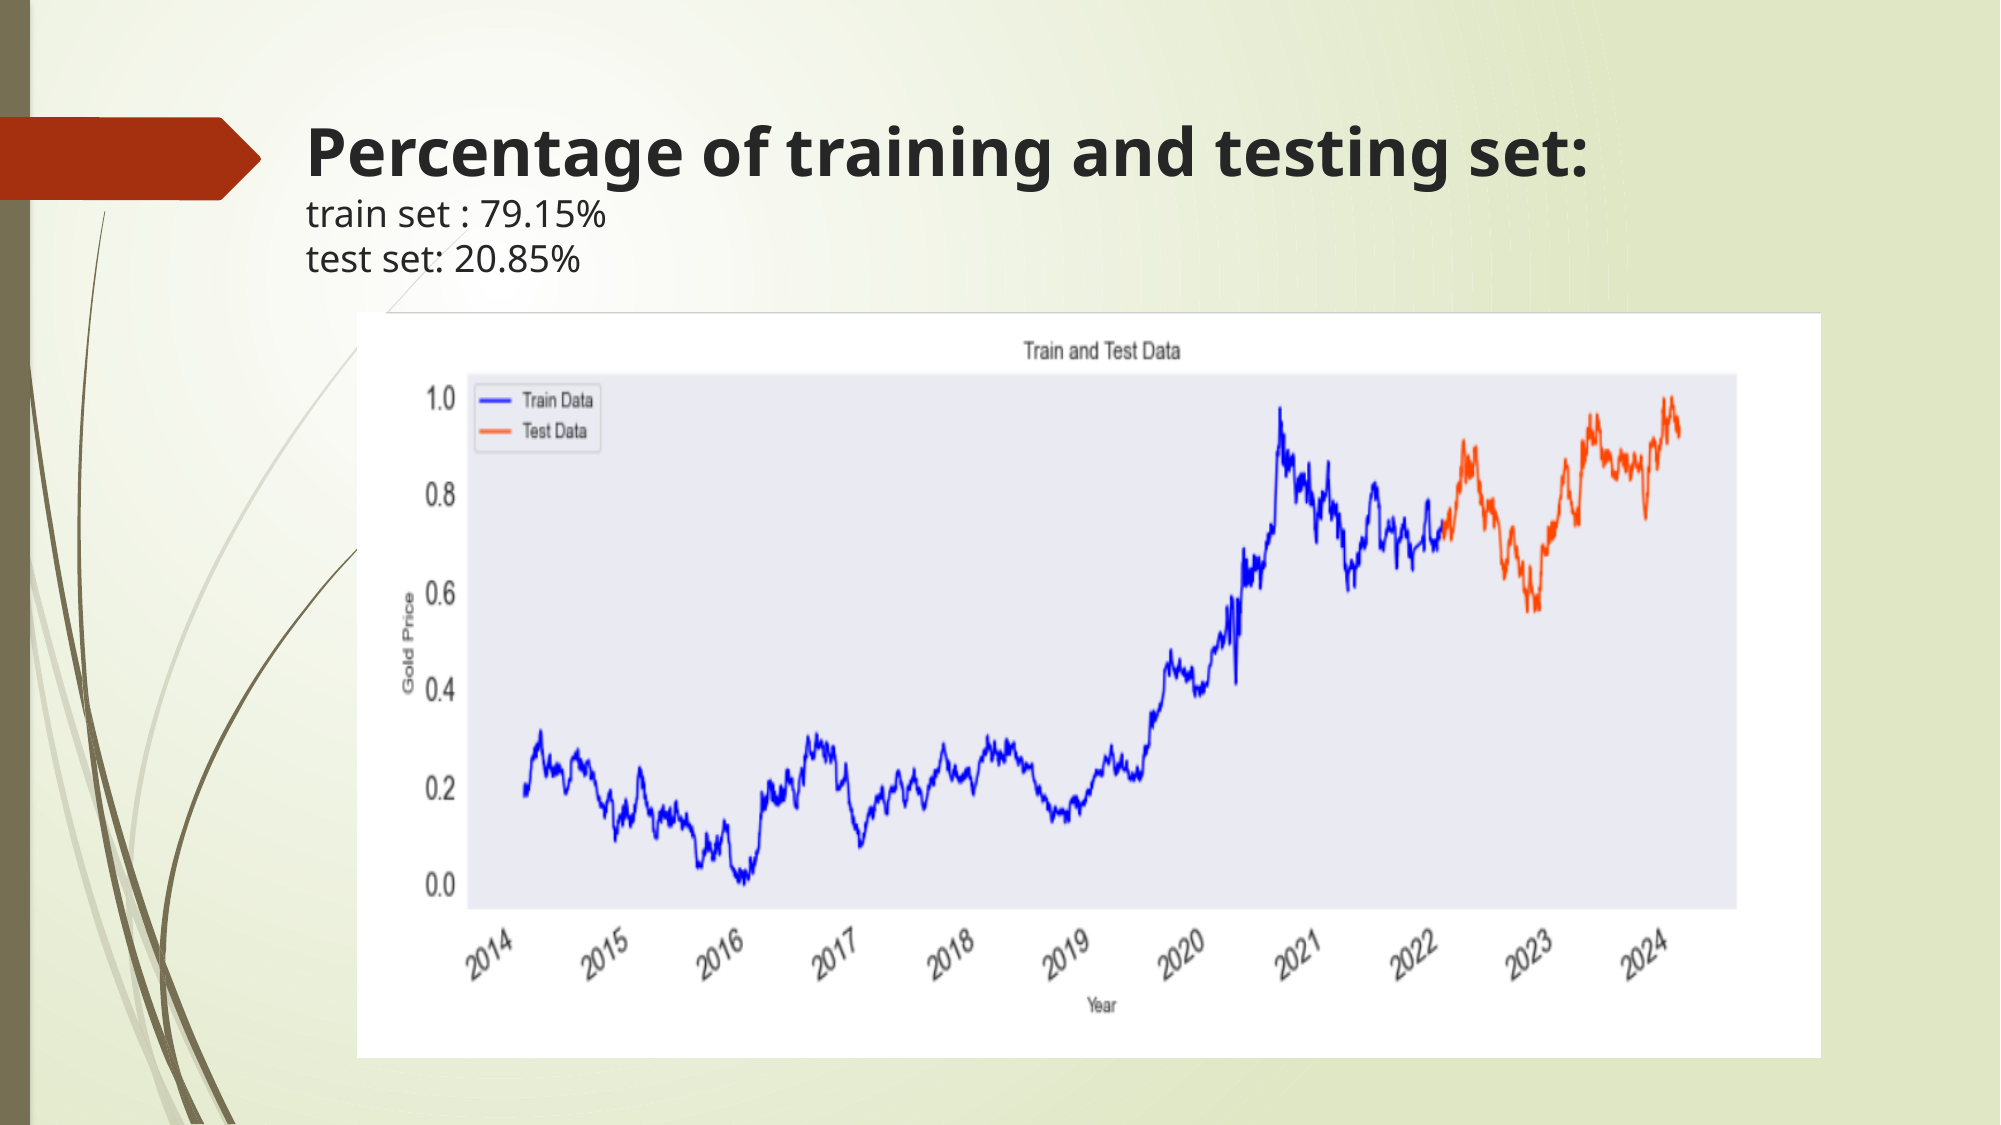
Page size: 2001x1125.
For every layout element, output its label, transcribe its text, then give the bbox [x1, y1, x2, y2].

title Percentage of training and testing set: train set : 79.15% test set: 20.85% [290, 102, 1888, 313]
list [357, 312, 1821, 1058]
